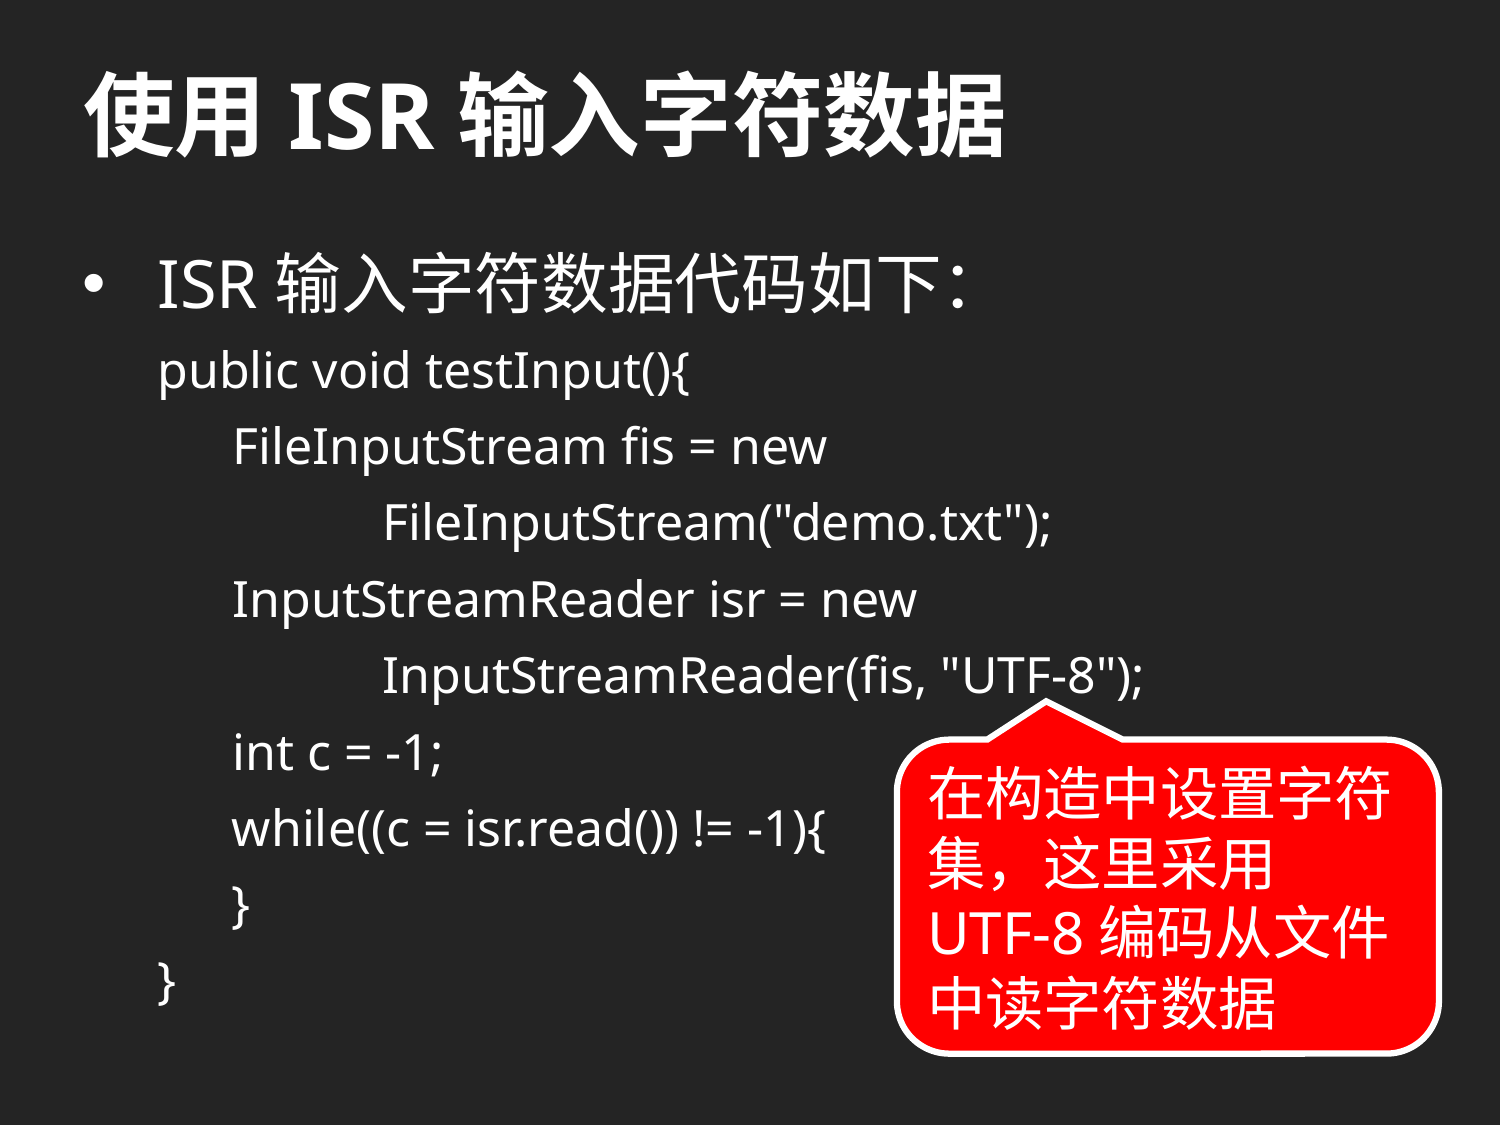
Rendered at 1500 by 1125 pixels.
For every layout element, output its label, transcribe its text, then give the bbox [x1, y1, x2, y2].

text_box 在构造中设置字符集，这里采用UTF-8编码从文件中读字符数据 [895, 700, 1440, 1055]
title 使用ISR输入字符数据 [68, 35, 1432, 192]
list ISR输入字符数据代码如下： public void testInput(){ FileInputStream fis = new FileInputStream("demo.txt"); InputStreamReader isr = new InputStreamReader(fis, "UTF-8"); int c = -1; while((c = isr.read()) != -1){ } } [66, 210, 1433, 1044]
